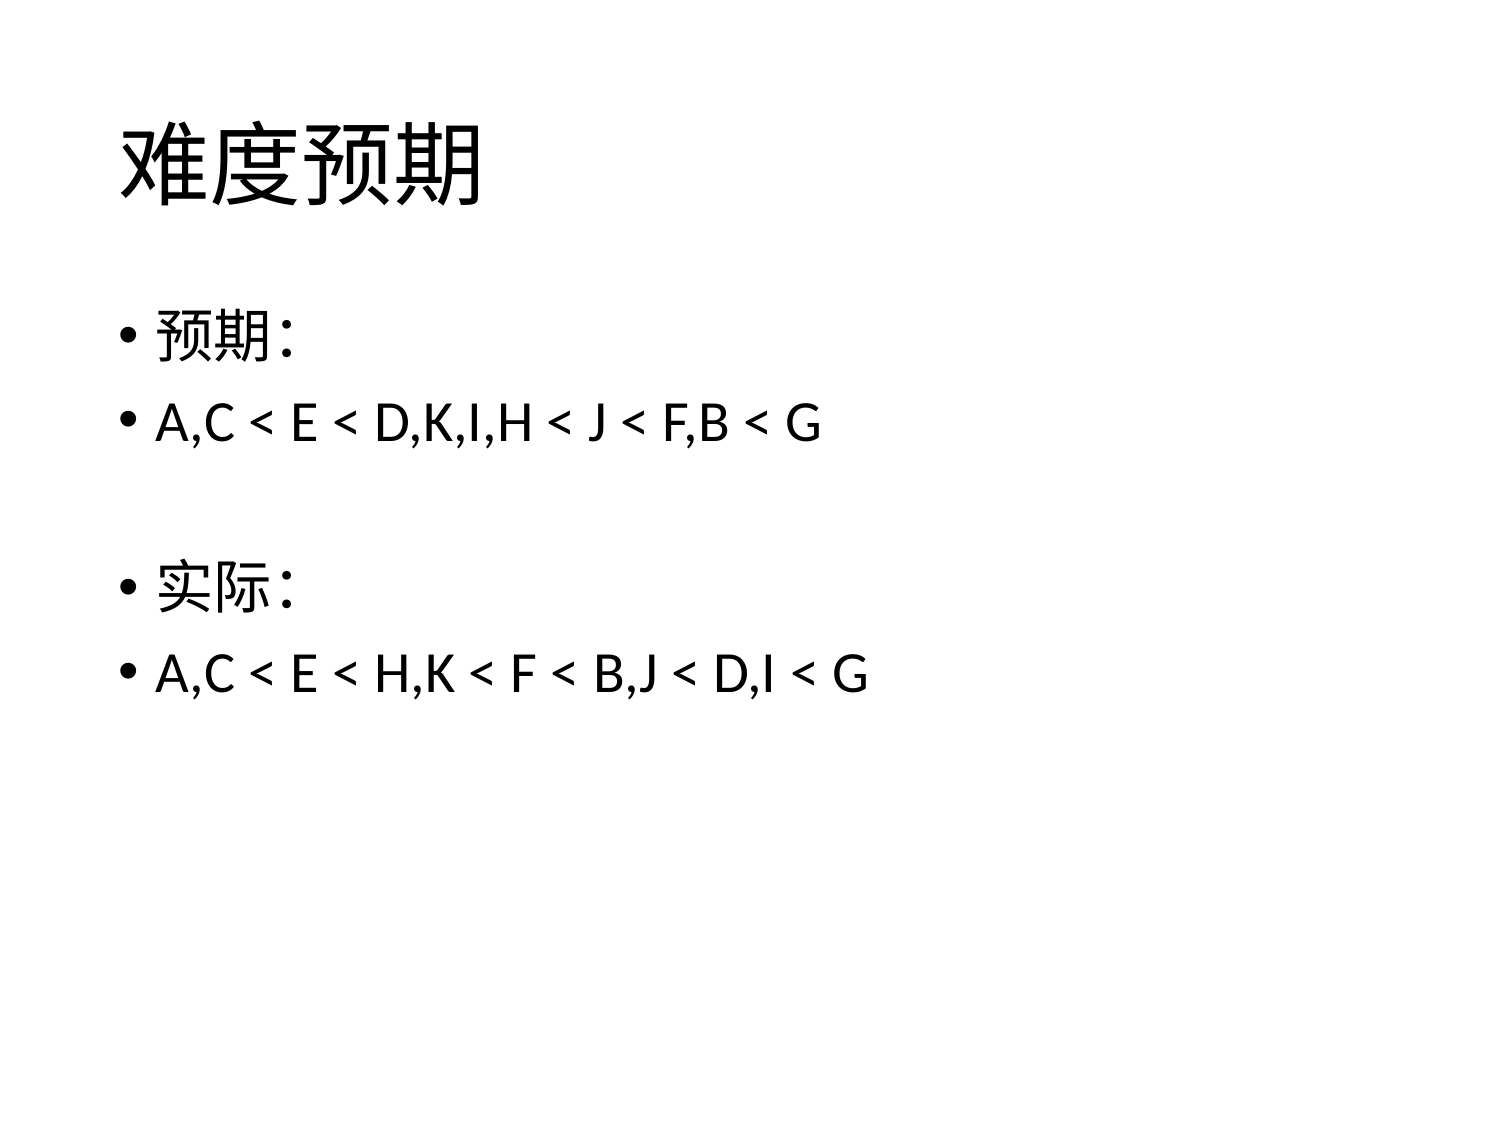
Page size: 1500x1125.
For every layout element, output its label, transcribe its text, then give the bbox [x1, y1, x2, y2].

title 难度预期 [103, 59, 1397, 278]
list 预期： A,C < E < D,K,I,H < J < F,B < G 实际： A,C < E < H,K < F < B,J < D,I < G [103, 299, 1397, 1014]
